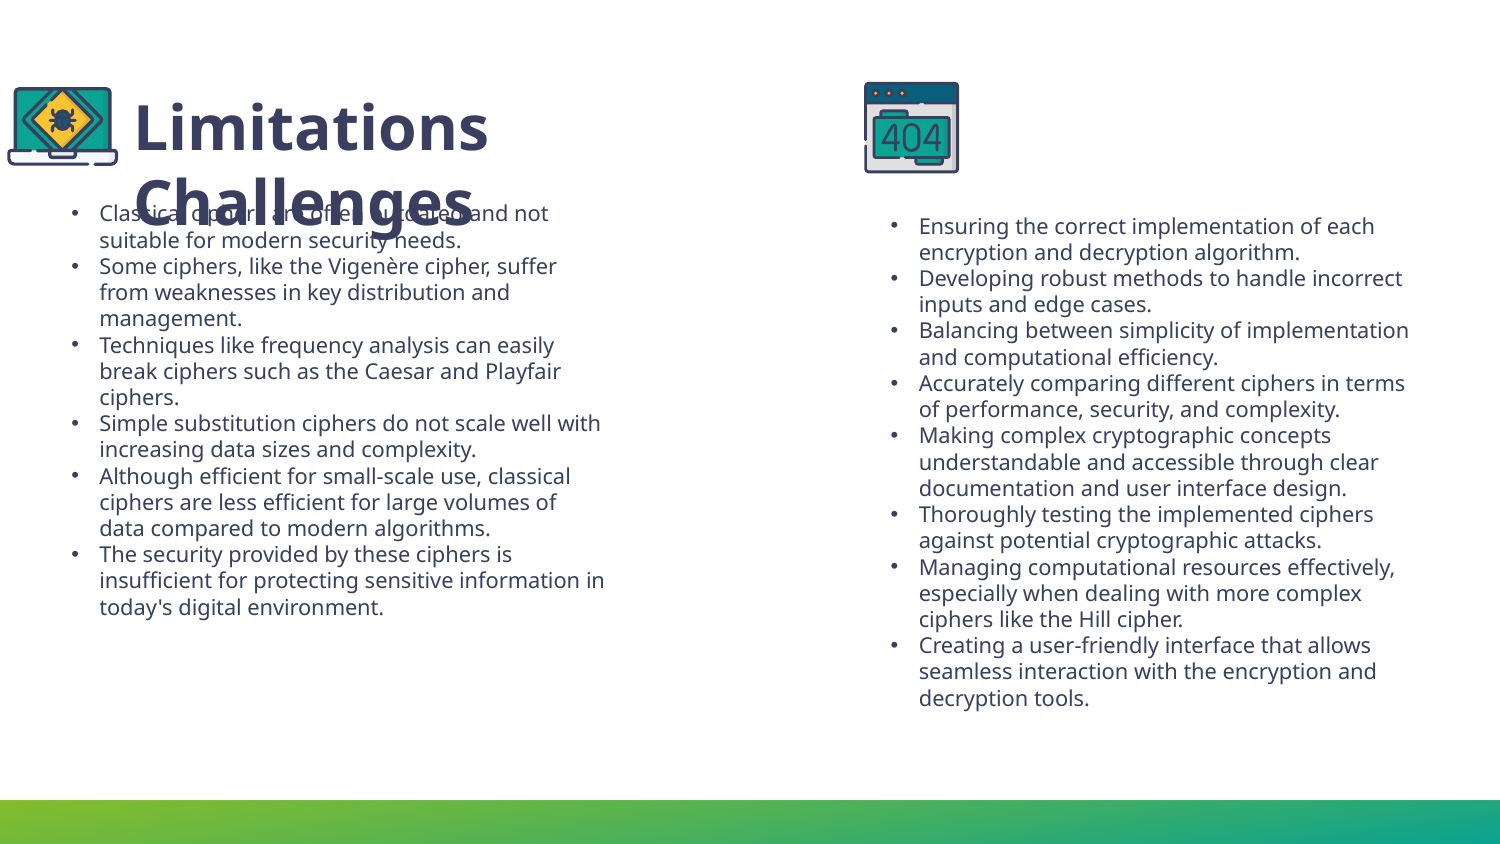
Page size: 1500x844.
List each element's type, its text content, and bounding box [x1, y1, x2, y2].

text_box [863, 81, 960, 174]
text_box Ensuring the correct implementation of each encryption and decryption algorithm. Developing robust methods to handle incorrect inputs and edge cases. Balancing between simplicity of implementation and computational efficiency. Accurately comparing different ciphers in terms of performance, security, and complexity. Making complex cryptographic concepts understandable and accessible through clear documentation and user interface design. Thoroughly testing the implemented ciphers against potential cryptographic attacks. Managing computational resources effectively, especially when dealing with more complex ciphers like the Hill cipher. Creating a user-friendly interface that allows seamless interaction with the encryption and decryption tools. [875, 197, 1444, 794]
subtitle Classical ciphers are often outdated and not suitable for modern security needs. Some ciphers, like the Vigenère cipher, suffer from weaknesses in key distribution and management. Techniques like frequency analysis can easily break ciphers such as the Caesar and Playfair ciphers. Simple substitution ciphers do not scale well with increasing data sizes and complexity. Although efficient for small-scale use, classical ciphers are less efficient for large volumes of data compared to modern algorithms. The security provided by these ciphers is insufficient for protecting sensitive information in today's digital environment. [56, 185, 624, 694]
title Limitations Challenges [118, 72, 1382, 167]
picture [0, 800, 1500, 844]
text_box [6, 86, 119, 167]
